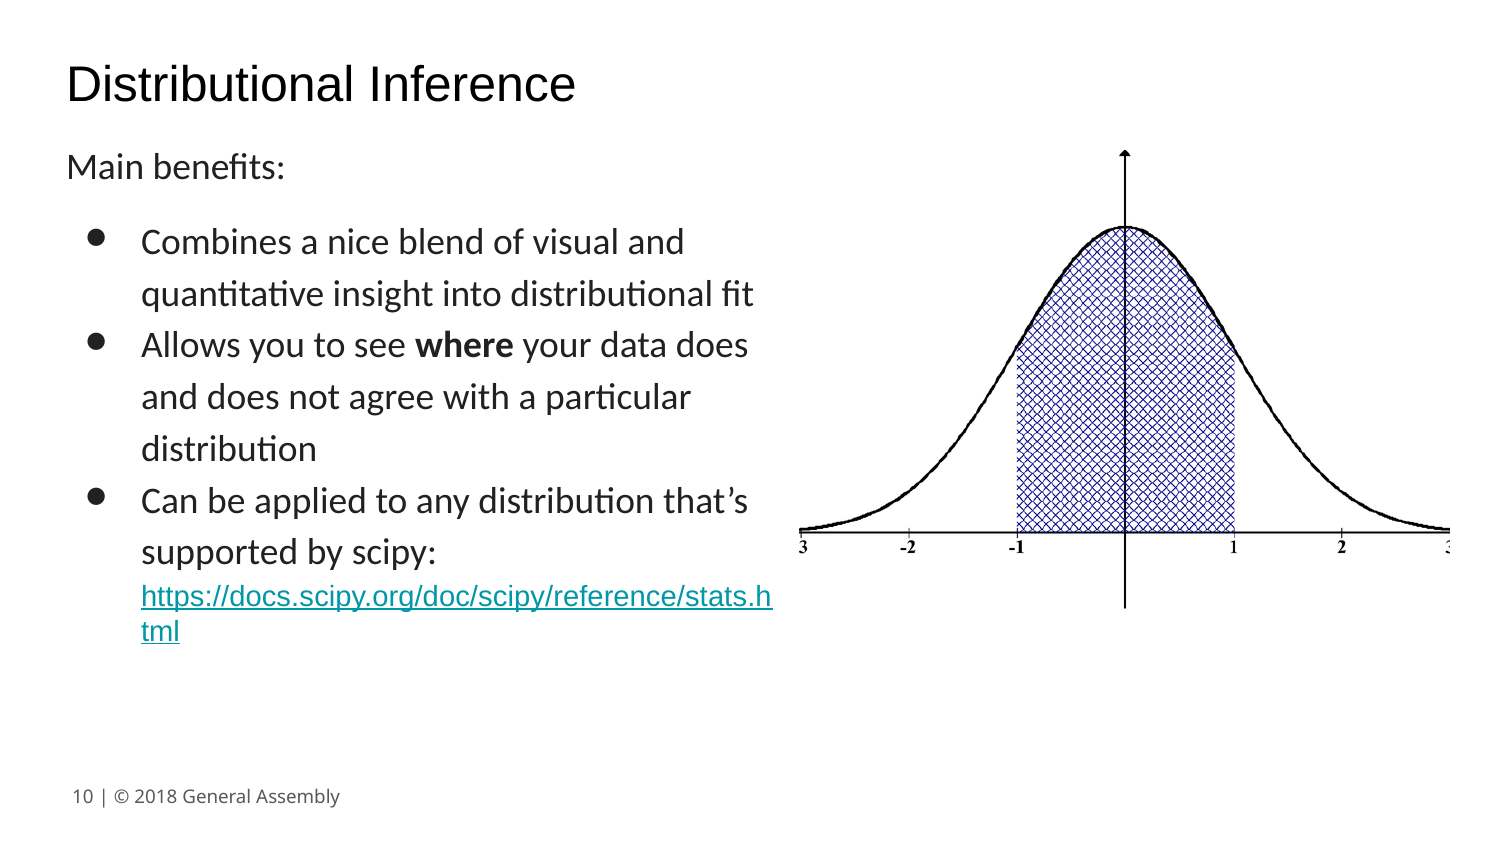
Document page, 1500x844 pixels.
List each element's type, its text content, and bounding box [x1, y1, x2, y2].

list Main benefits: Combines a nice blend of visual and quantitative insight into distributional fit Allows you to see where your data does and does not agree with a particular distribution Can be applied to any distribution that’s supported by scipy: https://docs.scipy.org/doc/scipy/reference/stats.html [51, 120, 796, 765]
slide_number ‹#› | © 2018 General Assembly [23, 764, 355, 830]
title Distributional Inference [51, 36, 1449, 131]
picture [798, 150, 1451, 609]
